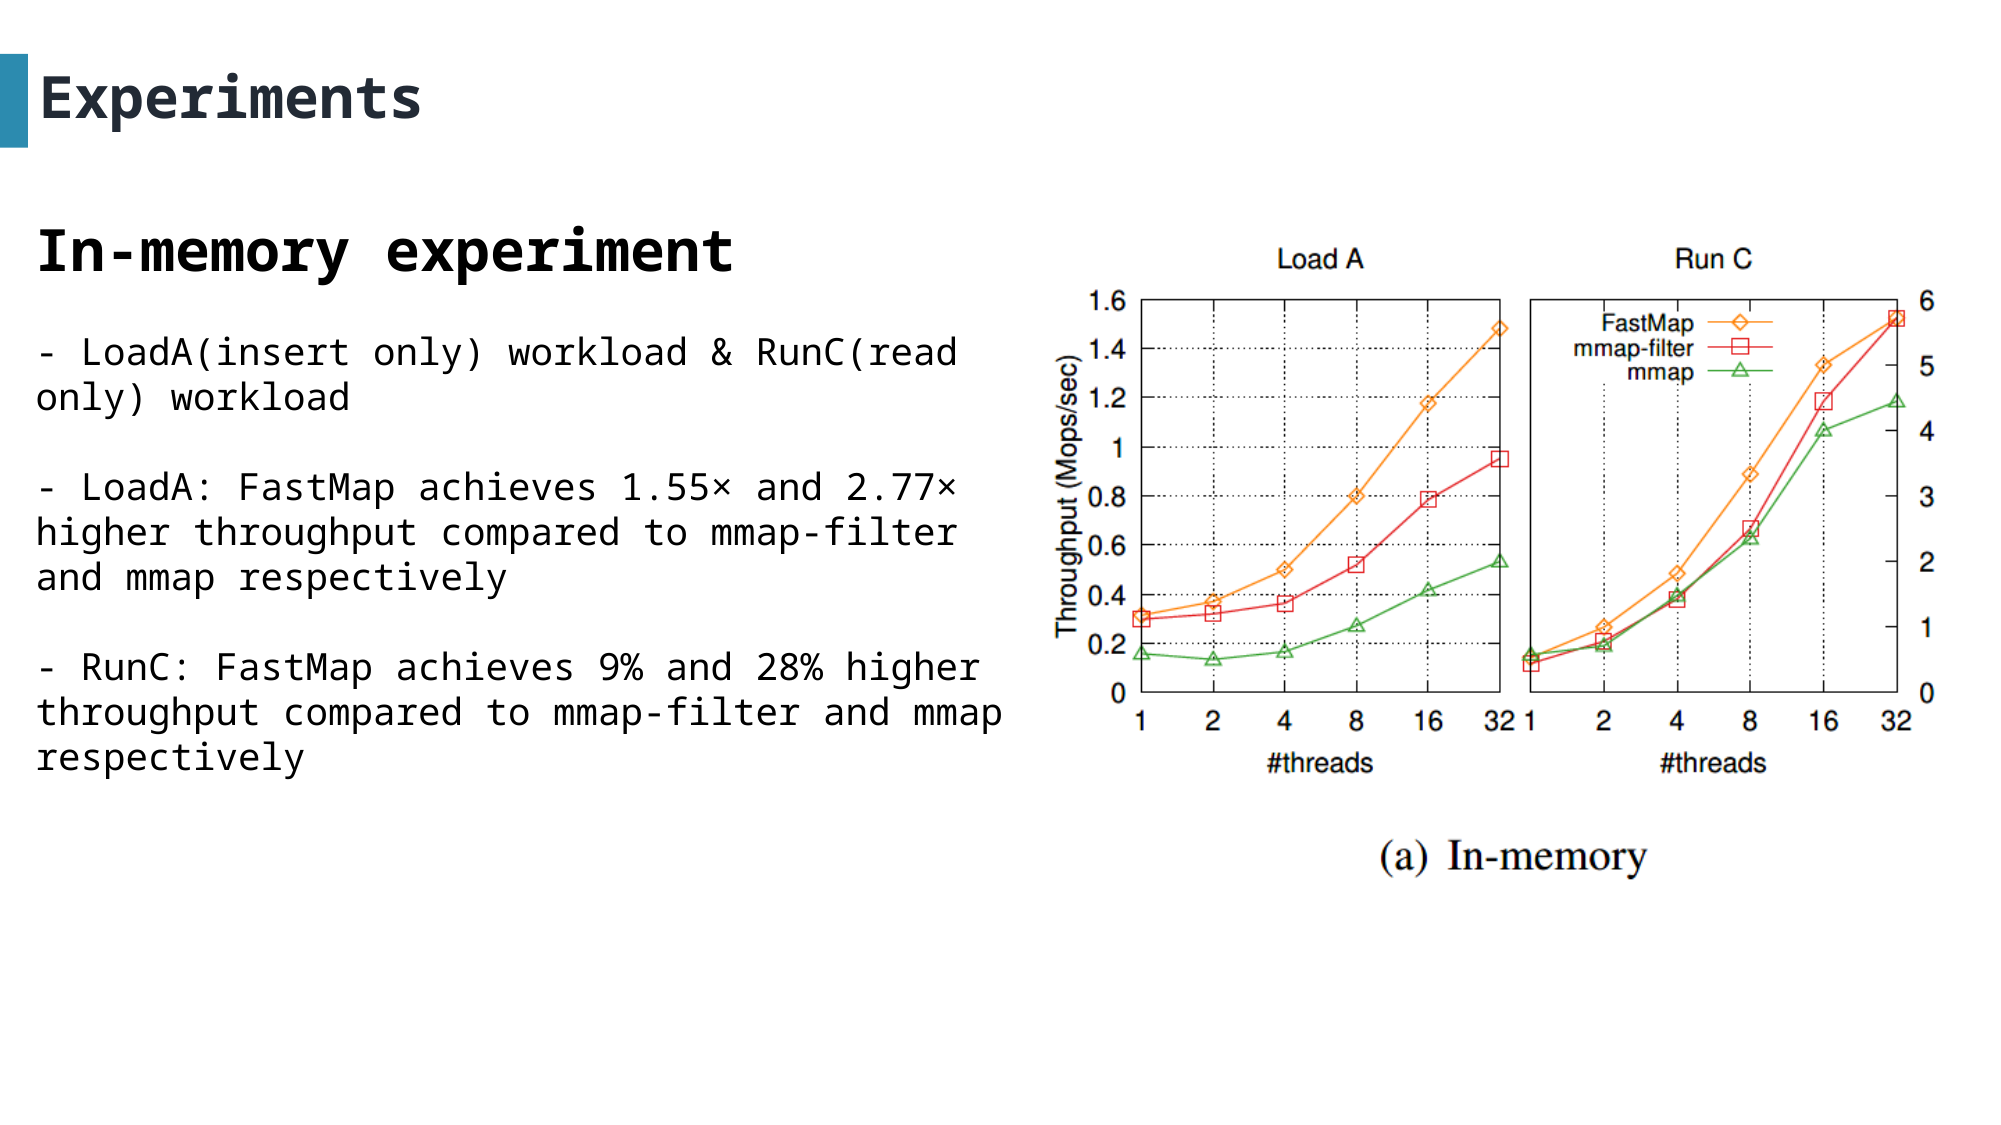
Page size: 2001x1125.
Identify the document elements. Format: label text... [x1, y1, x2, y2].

text_box In-memory experiment - LoadA(insert only) workload & RunC(read only) workload - LoadA: FastMap achieves 1.55× and 2.77× higher throughput compared to mmap-filter and mmap respectively - RunC: FastMap achieves 9% and 28% higher throughput compared to mmap-filter and mmap respectively [20, 205, 1049, 786]
text_box Experiments [20, 52, 444, 138]
text_box [0, 53, 29, 149]
picture [1034, 224, 1944, 885]
